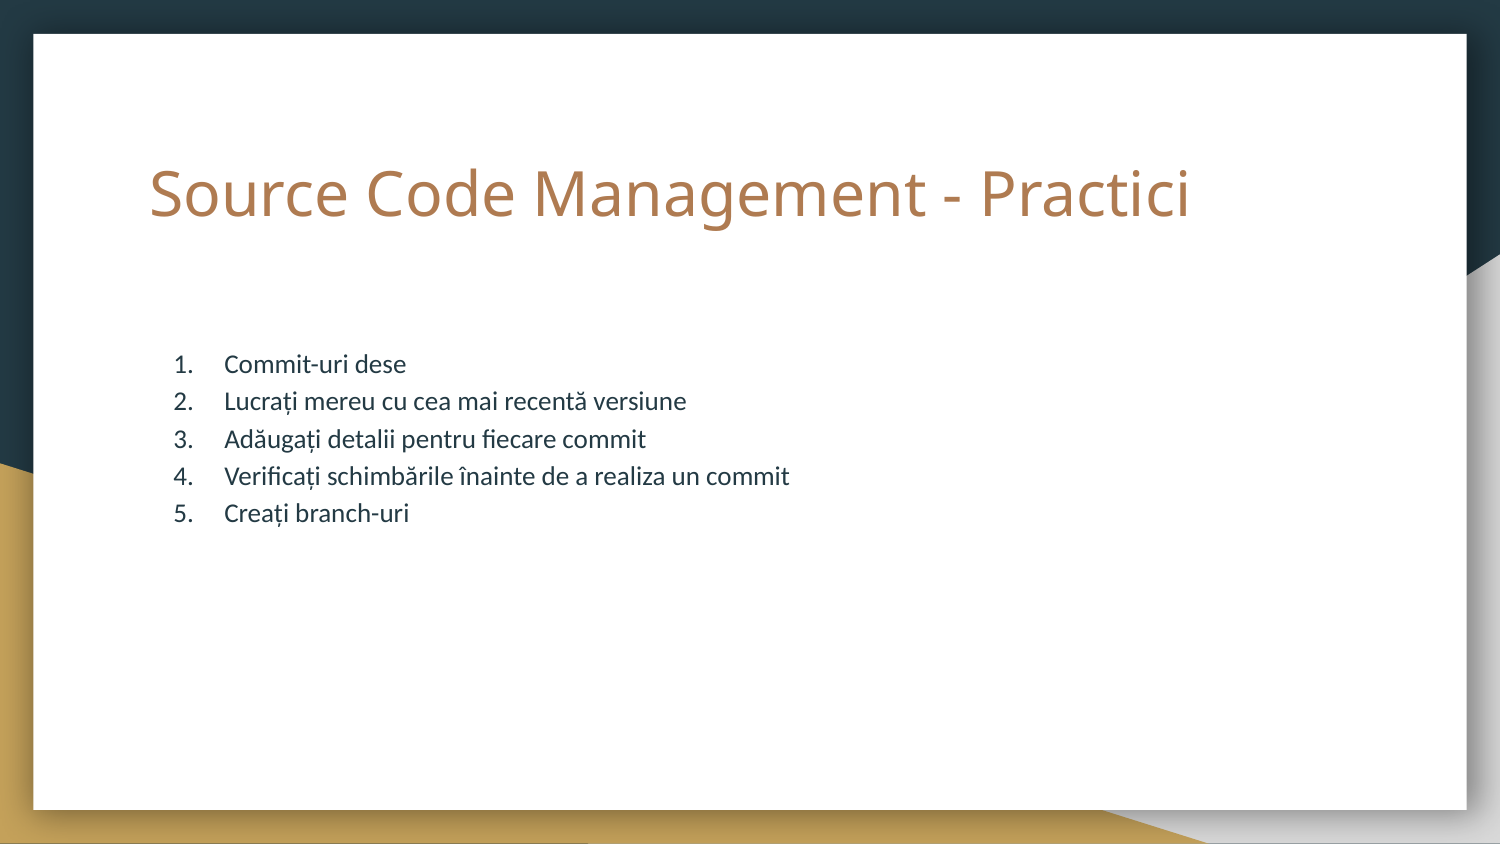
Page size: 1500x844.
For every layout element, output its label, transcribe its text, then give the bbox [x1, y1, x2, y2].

list Commit-uri dese Lucrați mereu cu cea mai recentă versiune Adăugați detalii pentru fiecare commit Verificați schimbările înainte de a realiza un commit Creați branch-uri [134, 326, 1366, 729]
title Source Code Management - Practici [134, 138, 1366, 296]
